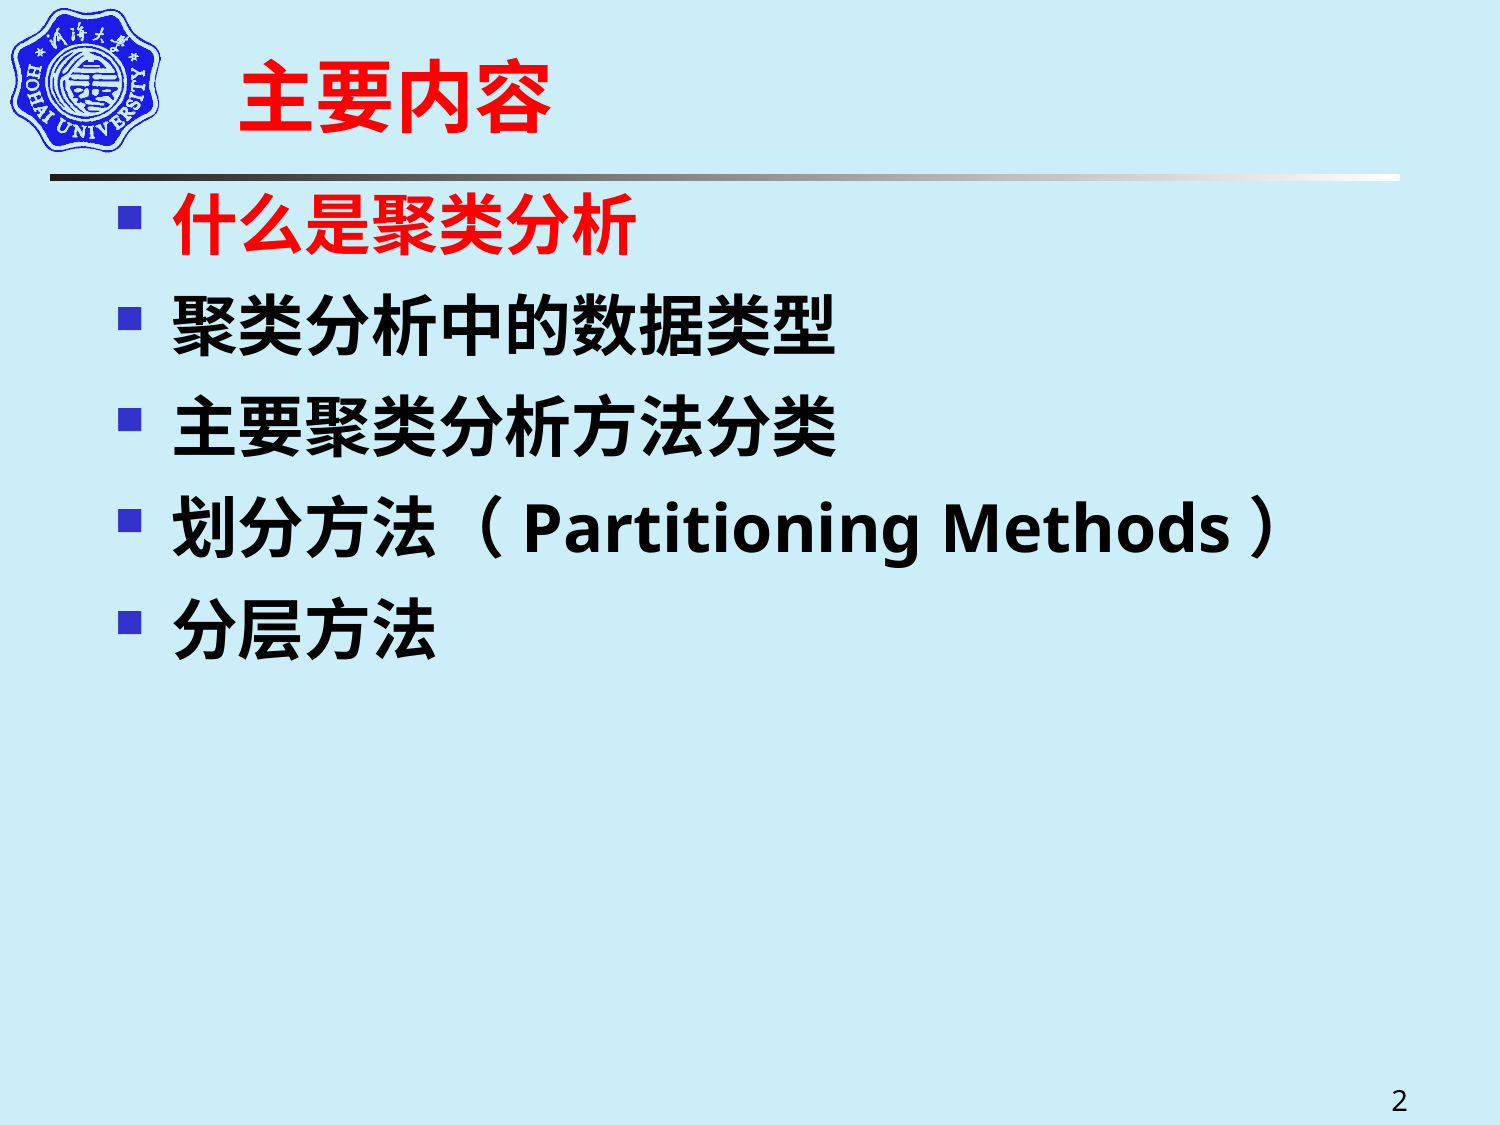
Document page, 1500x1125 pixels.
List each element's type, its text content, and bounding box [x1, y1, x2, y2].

list 什么是聚类分析 聚类分析中的数据类型 主要聚类分析方法分类 划分方法（Partitioning Methods） 分层方法 [99, 174, 1469, 1125]
title 主要内容 [221, 0, 1500, 150]
picture [0, 0, 172, 161]
